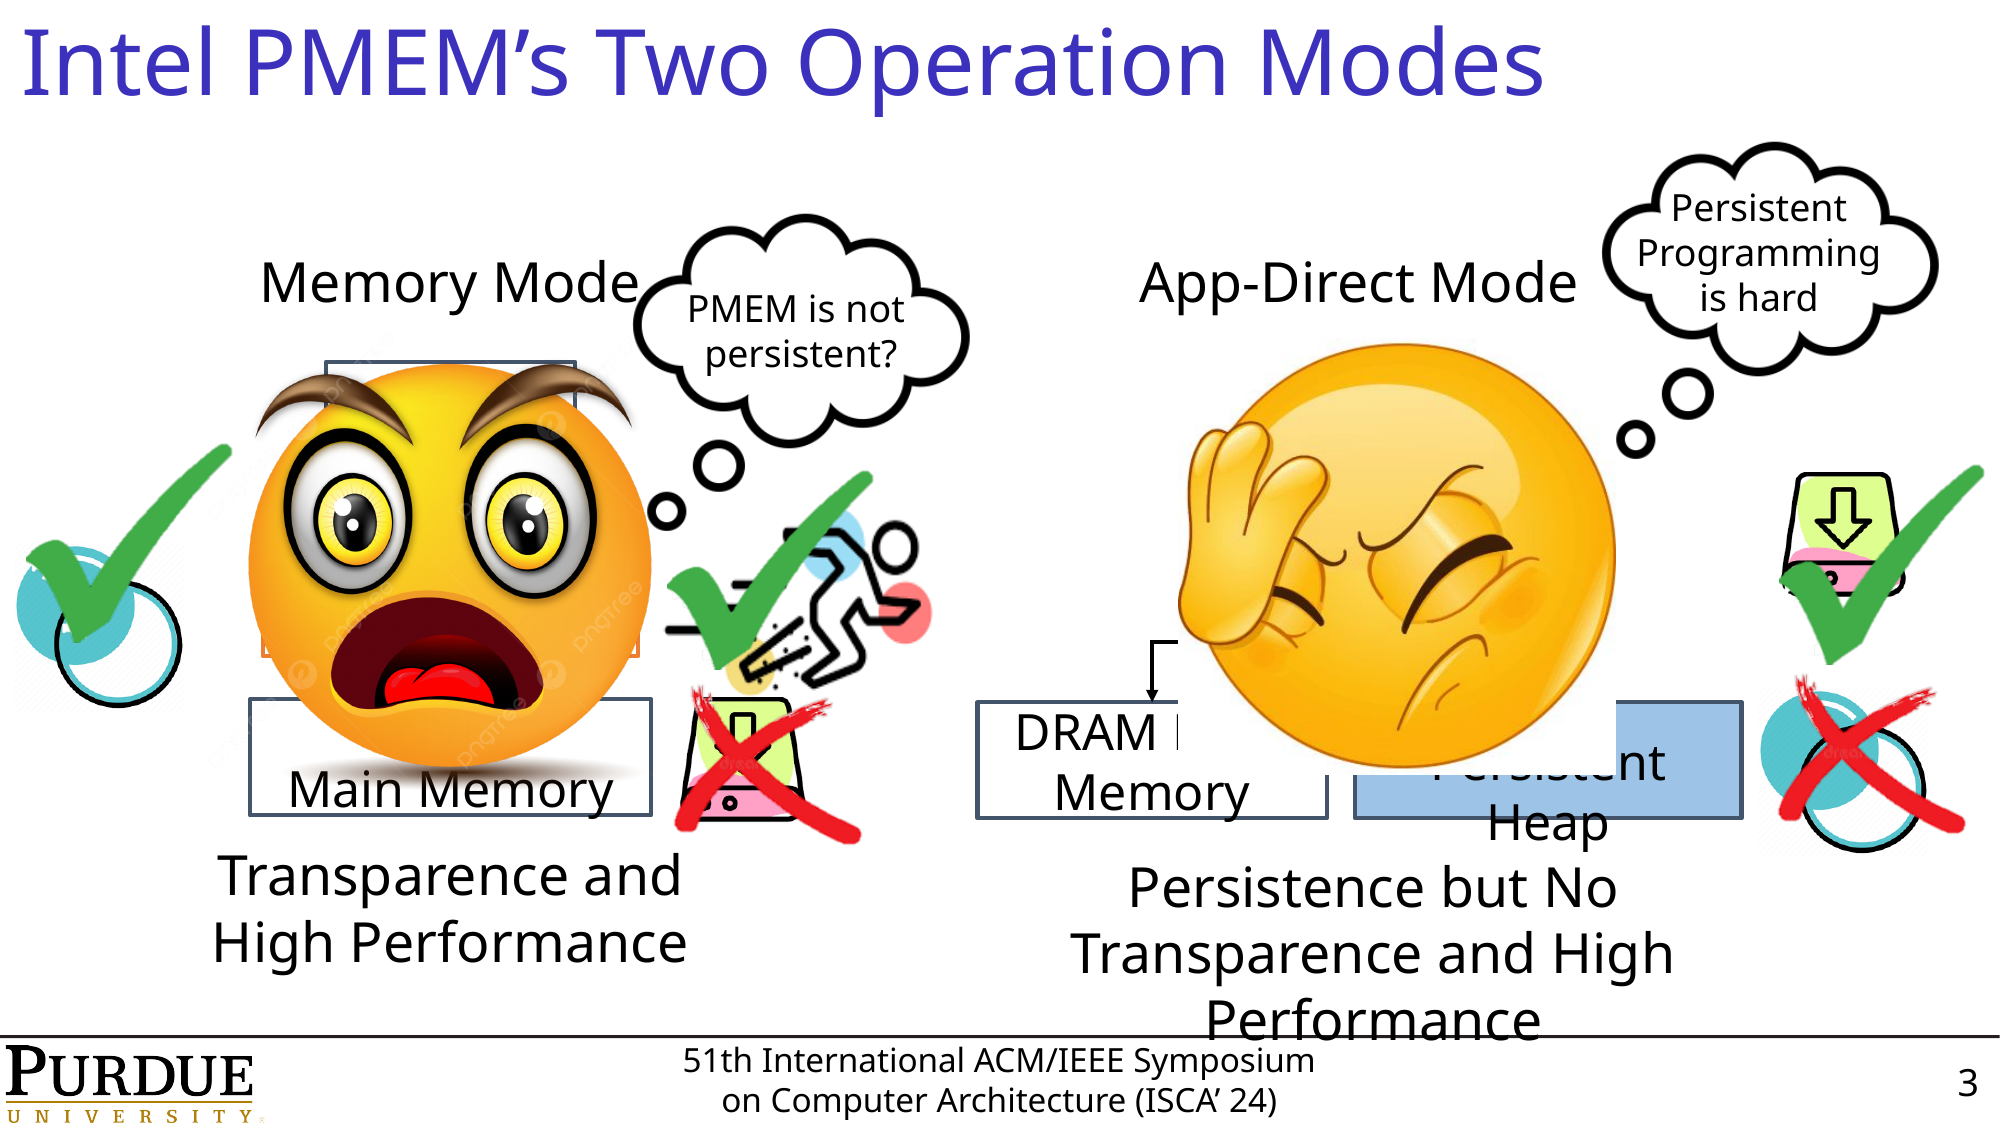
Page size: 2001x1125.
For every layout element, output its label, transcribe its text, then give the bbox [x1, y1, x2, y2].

text_box Persistence but No Transparence and High Performance [941, 844, 1806, 1059]
text_box NVM Persistent Heap [1354, 702, 1742, 819]
picture [5, 1045, 265, 1123]
picture [14, 166, 1010, 887]
text_box App-Direct Mode [1096, 227, 1562, 335]
text_box DRAM Main Memory [977, 702, 1327, 819]
text_box Memory Mode [218, 227, 593, 301]
slide_number 3 [1544, 1054, 1995, 1115]
text_box NVM Main Memory [249, 798, 641, 816]
text_box Intel PMEM’s Two Operation Modes [1, 2, 1589, 117]
text_box Transparence and High Performance [197, 832, 704, 981]
picture [1178, 94, 2000, 876]
